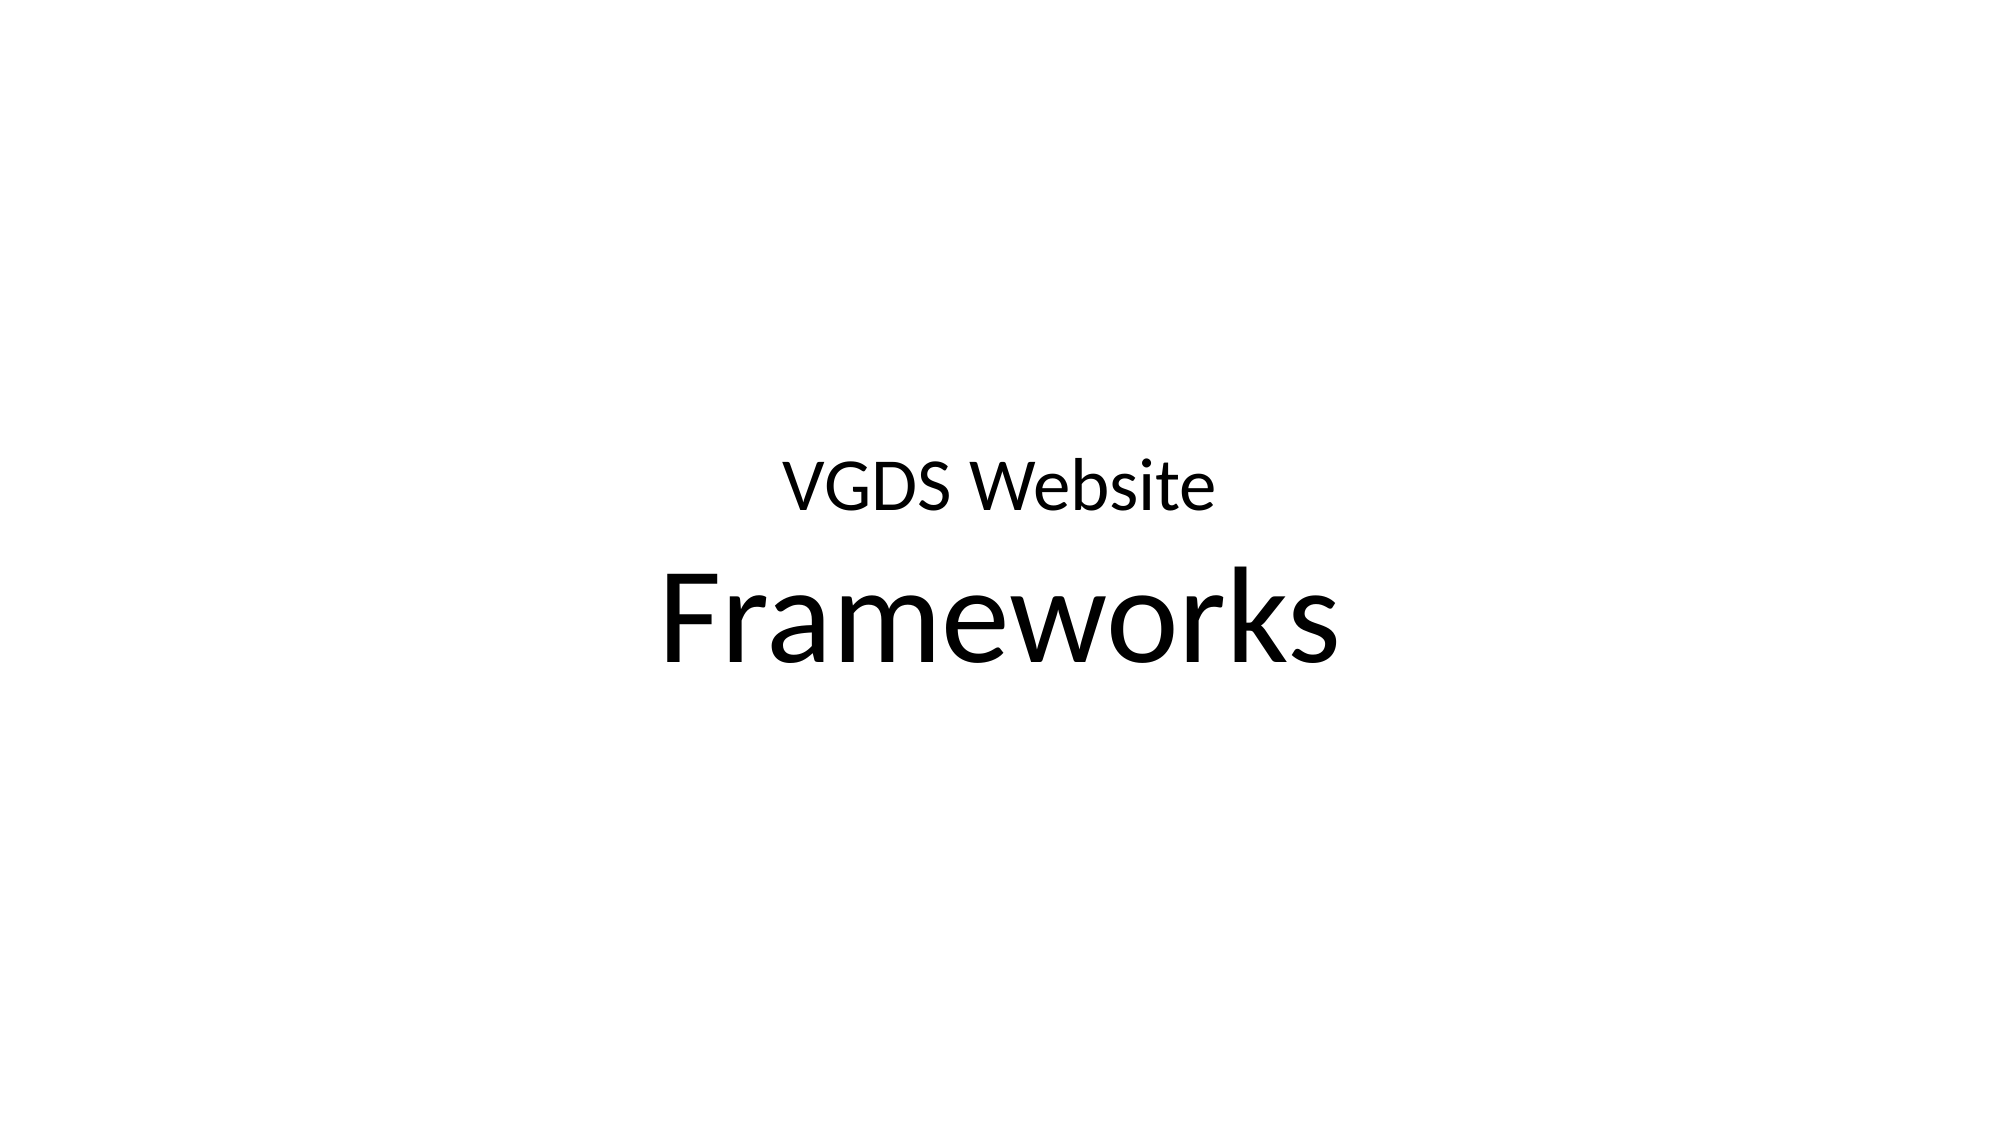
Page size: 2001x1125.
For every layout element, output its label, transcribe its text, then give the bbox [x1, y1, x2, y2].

text_box VGDS Website Frameworks [454, 427, 1546, 698]
